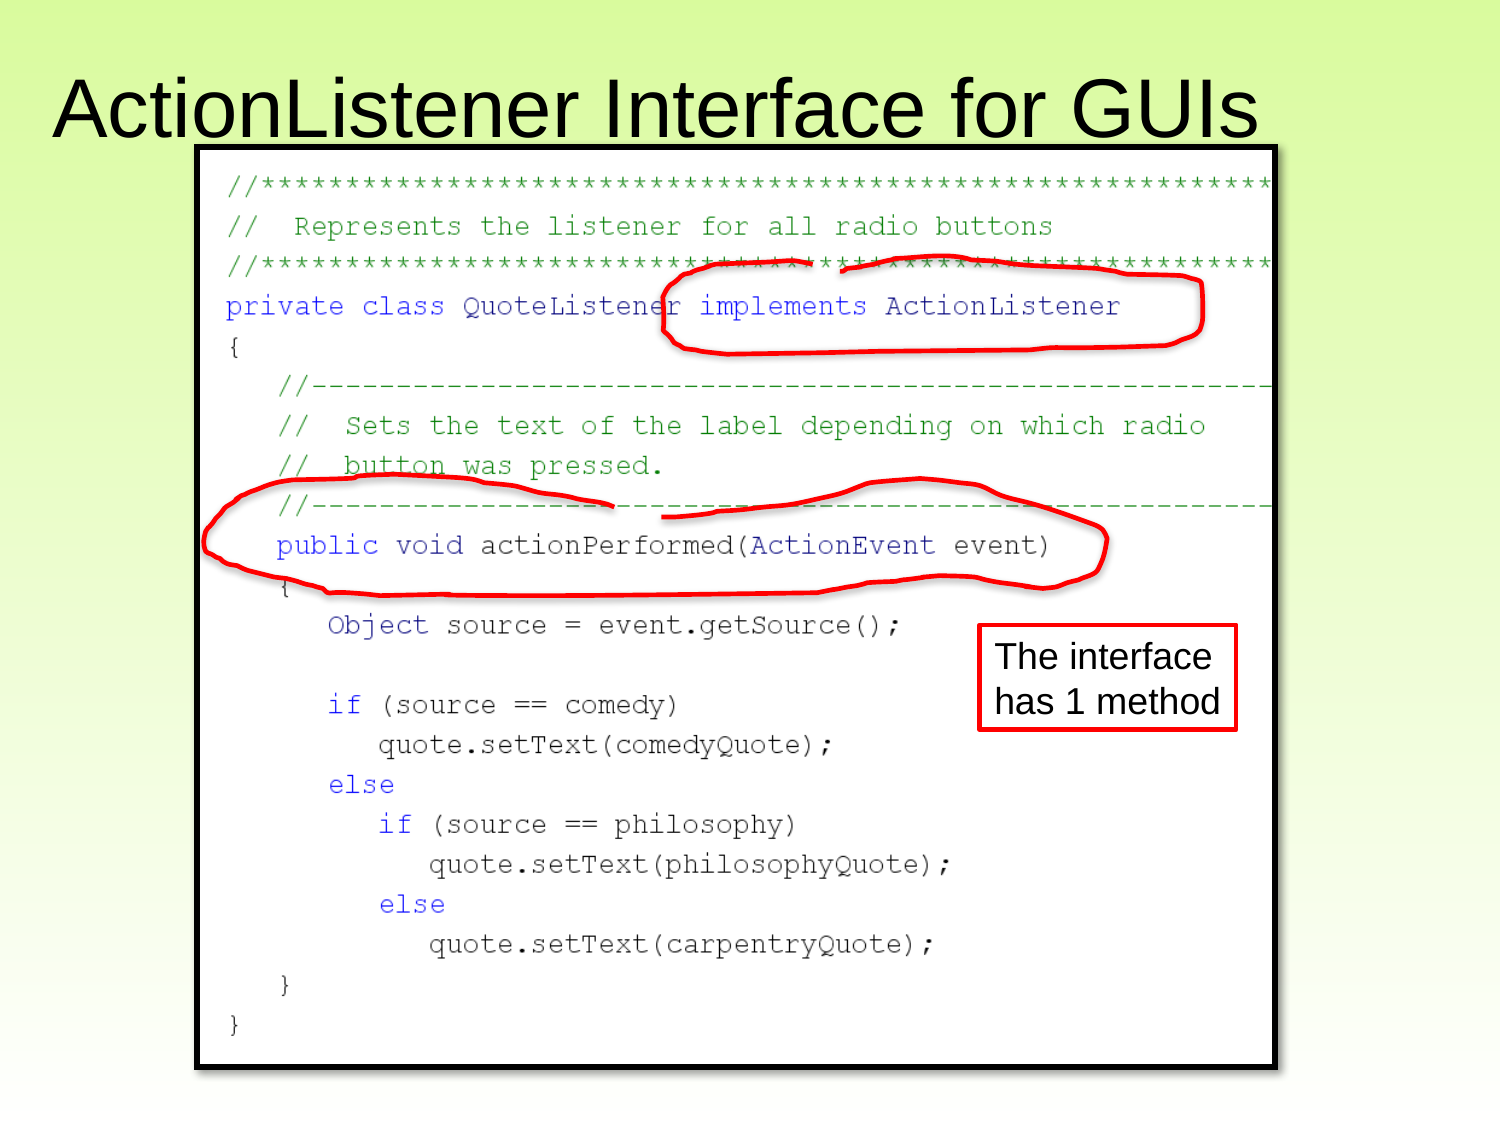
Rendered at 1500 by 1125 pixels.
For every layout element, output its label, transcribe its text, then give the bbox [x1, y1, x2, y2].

picture [199, 149, 1273, 1065]
title ActionListener Interface for GUIs [37, 45, 1463, 163]
